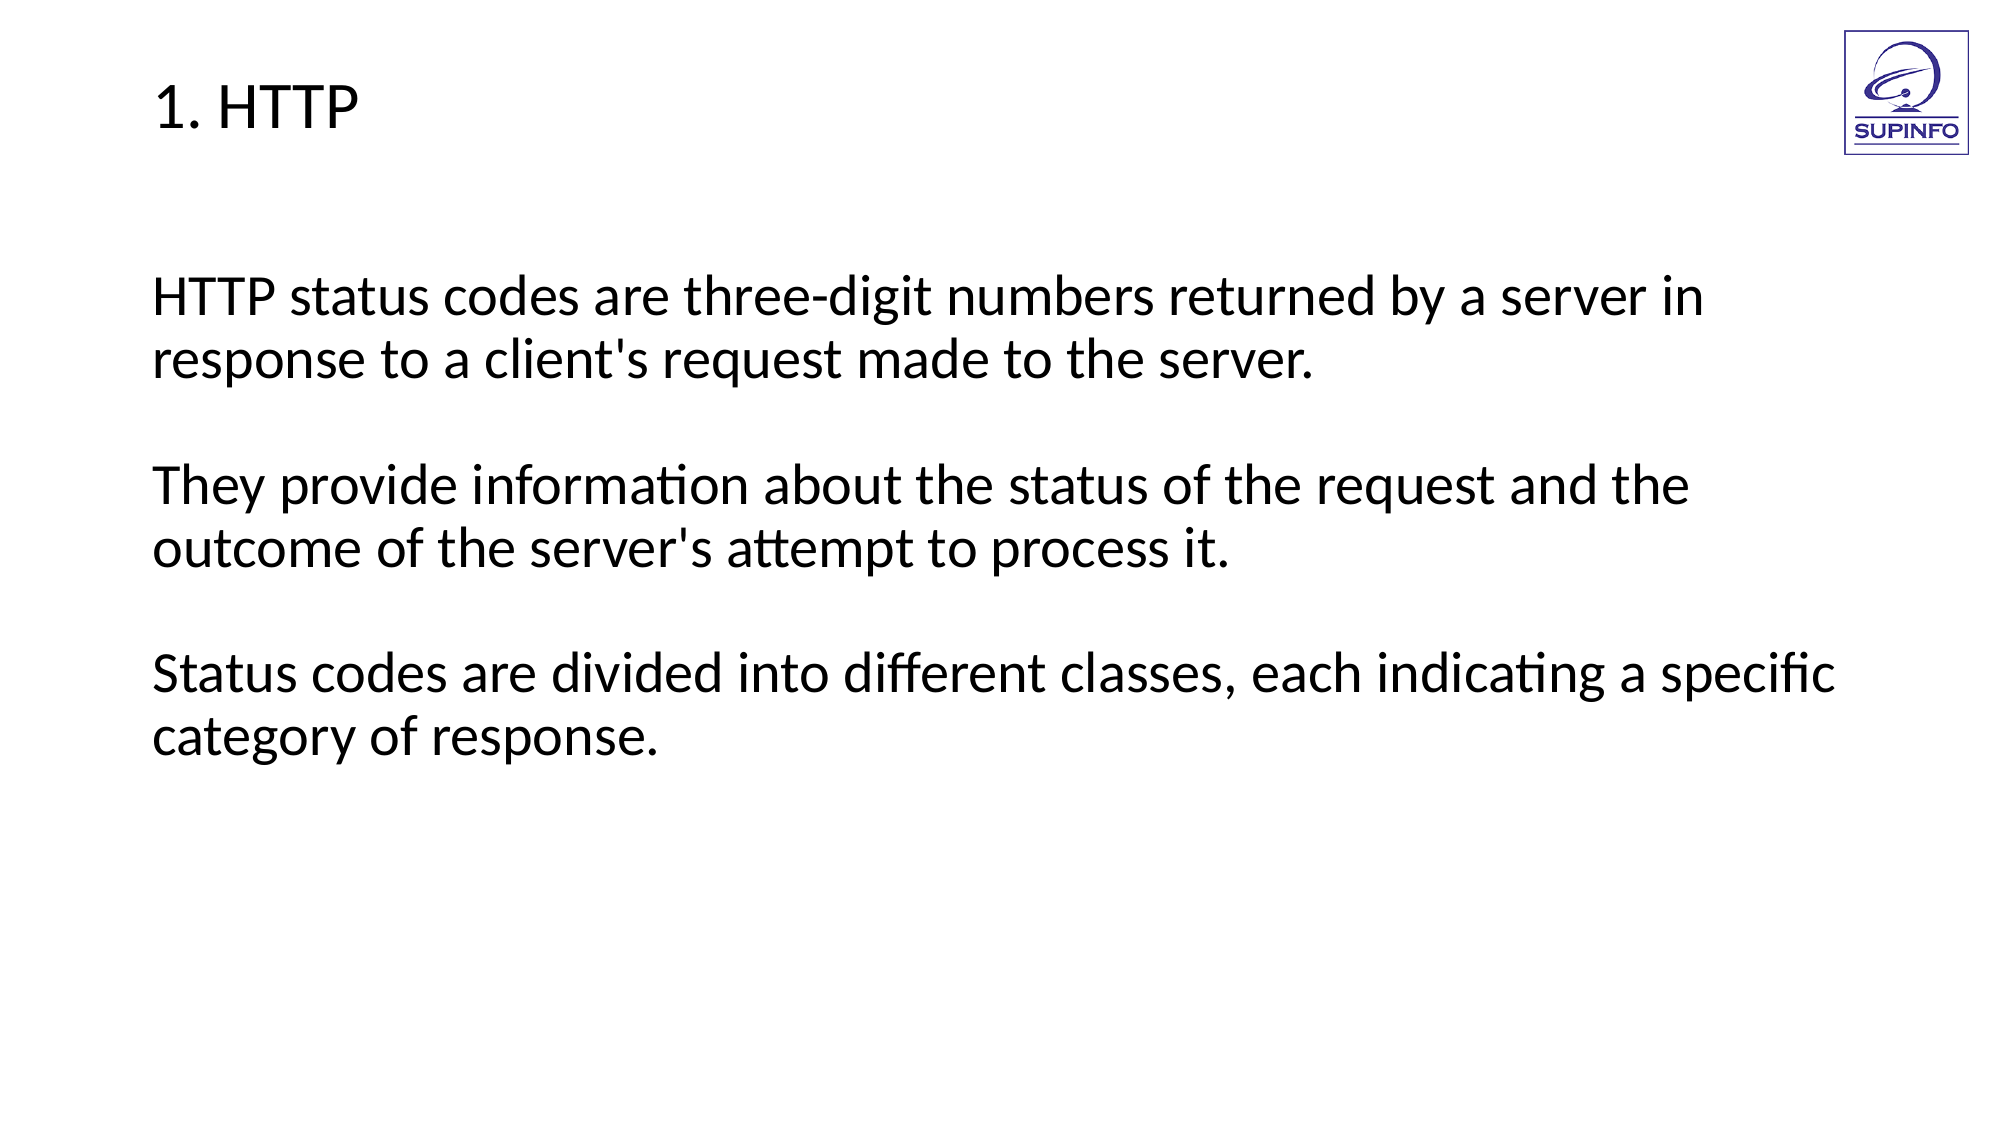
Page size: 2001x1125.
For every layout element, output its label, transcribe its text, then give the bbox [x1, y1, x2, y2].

picture [1844, 30, 1969, 155]
list HTTP status codes are three-digit numbers returned by a server in response to a client's request made to the server. They provide information about the status of the request and the outcome of the server's attempt to process it. Status codes are divided into different classes, each indicating a specific category of response. [137, 257, 1863, 1014]
list 1. HTTP [137, 63, 1862, 157]
